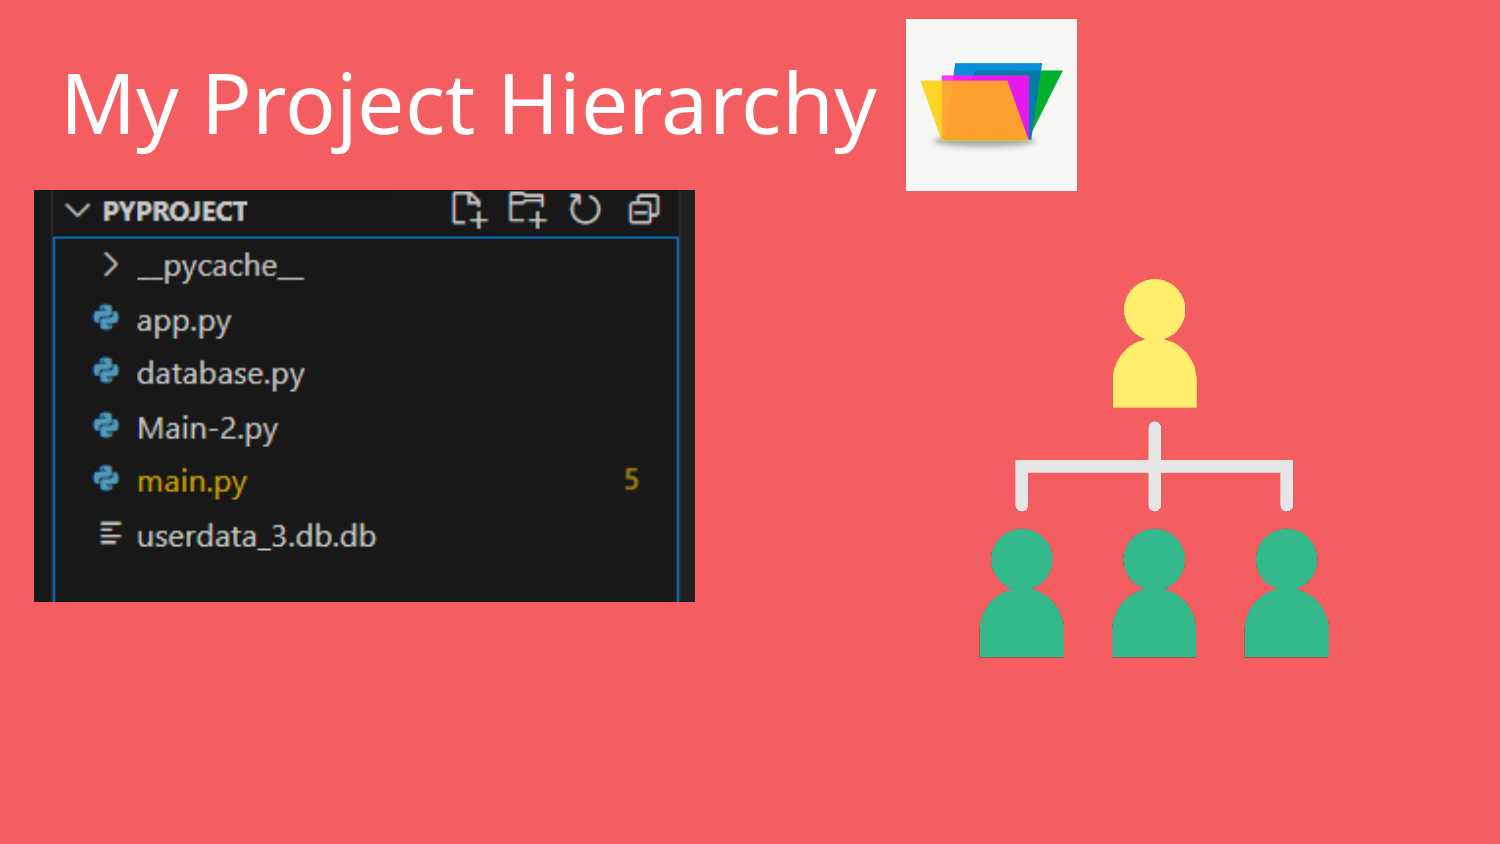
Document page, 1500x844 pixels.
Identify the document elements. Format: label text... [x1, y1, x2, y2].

picture [851, 19, 1456, 770]
title My Project Hierarchy [0, 35, 900, 167]
picture [34, 190, 695, 602]
